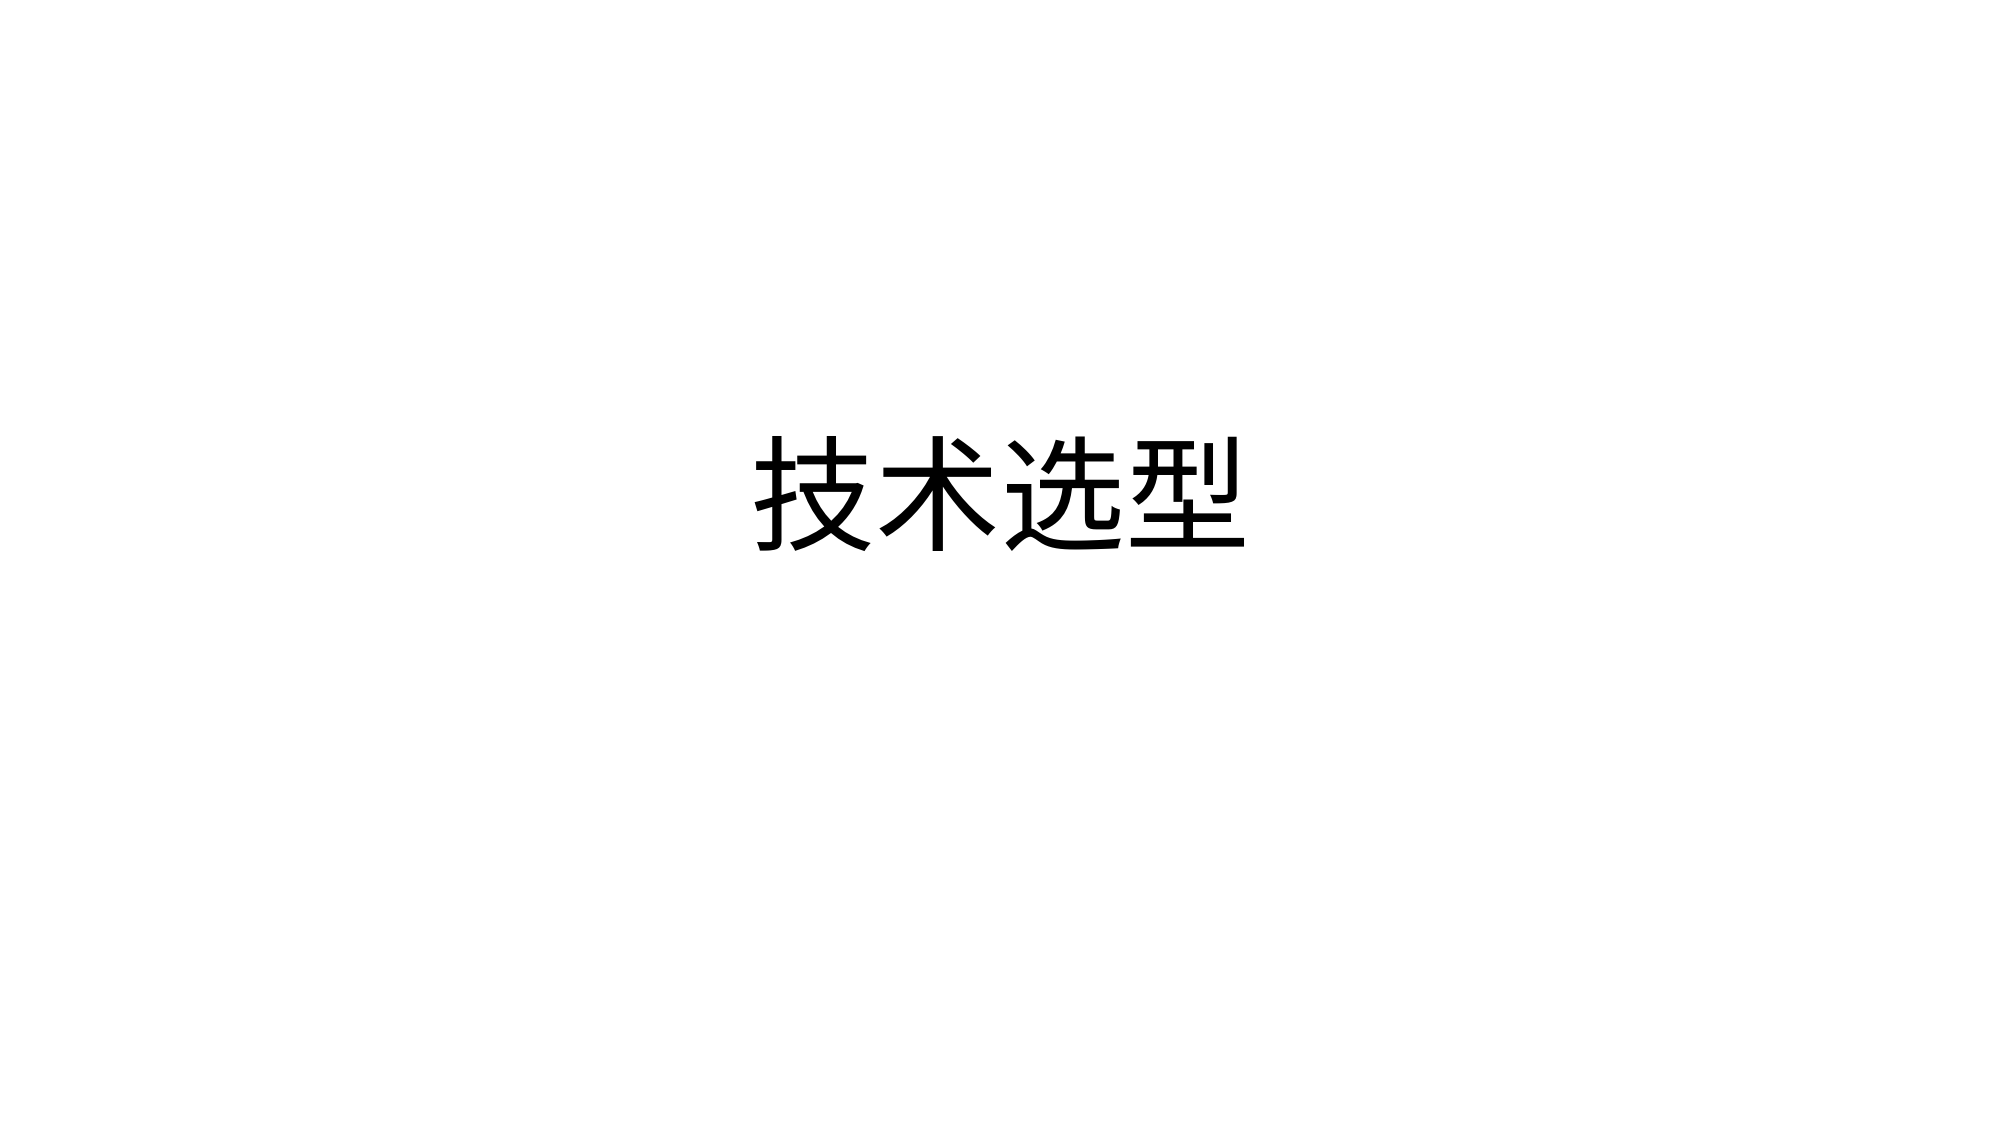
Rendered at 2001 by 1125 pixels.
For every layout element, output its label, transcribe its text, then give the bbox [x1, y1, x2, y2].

title 技术选型 [249, 184, 1750, 576]
